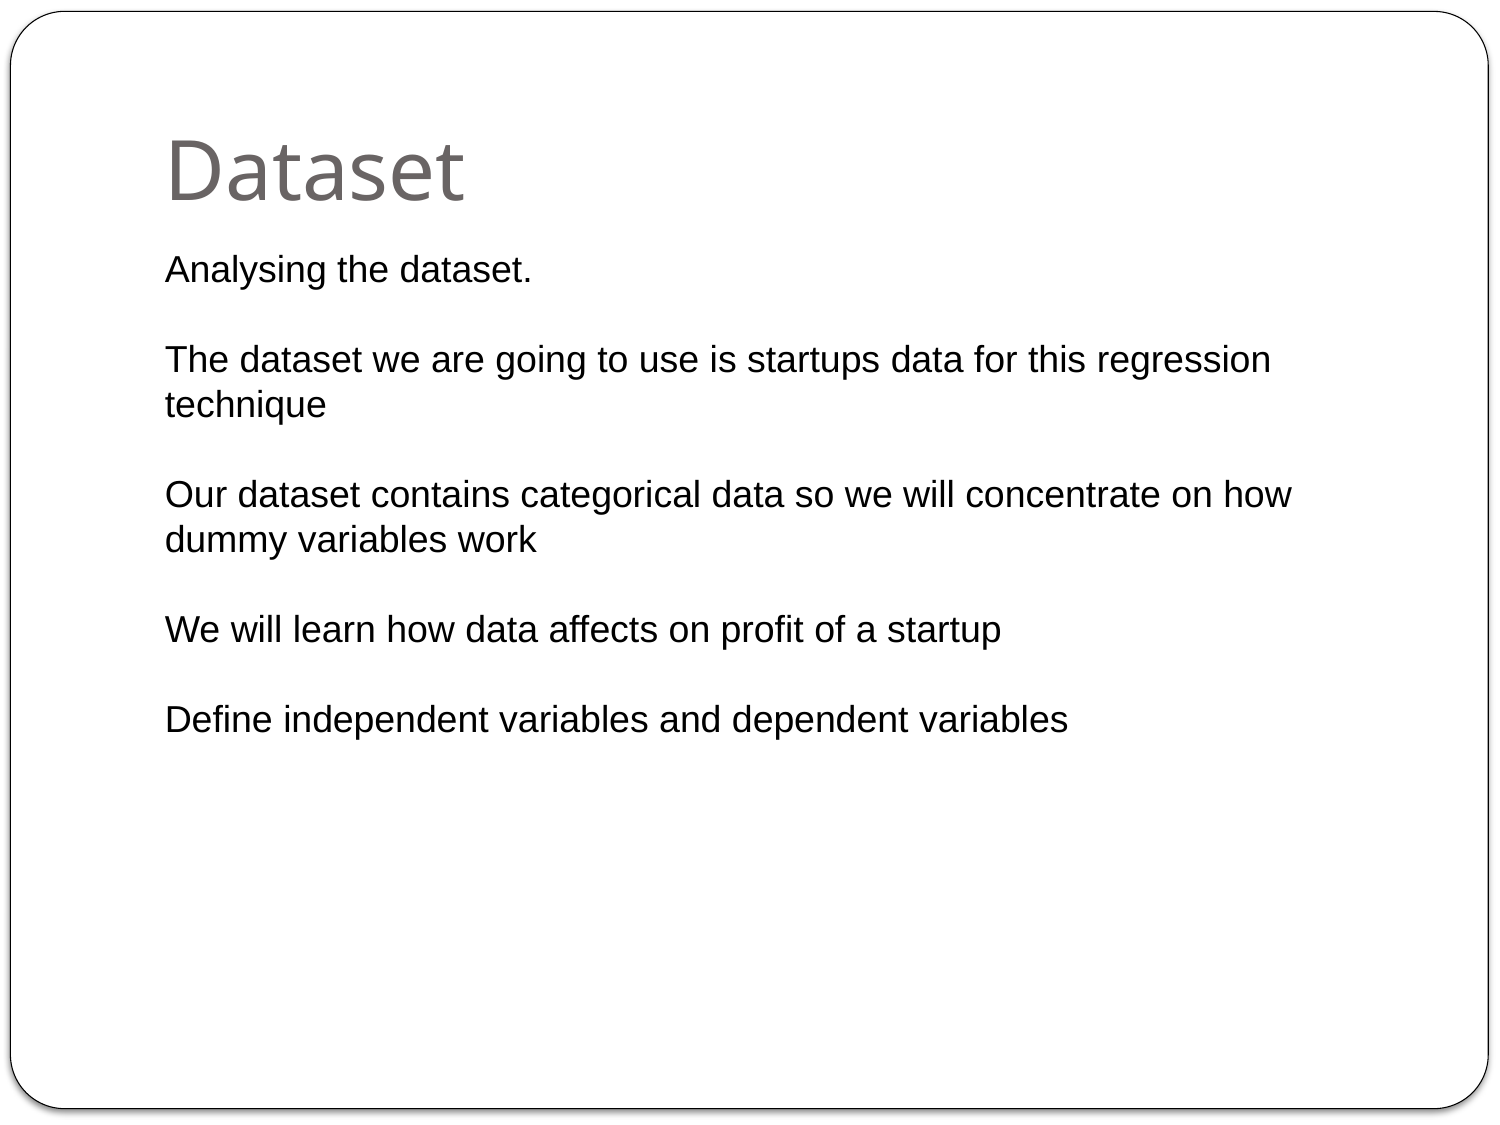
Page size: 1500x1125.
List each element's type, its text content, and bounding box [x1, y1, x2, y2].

text_box Analysing the dataset. The dataset we are going to use is startups data for this regression technique Our dataset contains categorical data so we will concentrate on how dummy variables work We will learn how data affects on profit of a startup Define independent variables and dependent variables [150, 237, 1425, 987]
text_box Dataset [150, 45, 1425, 232]
